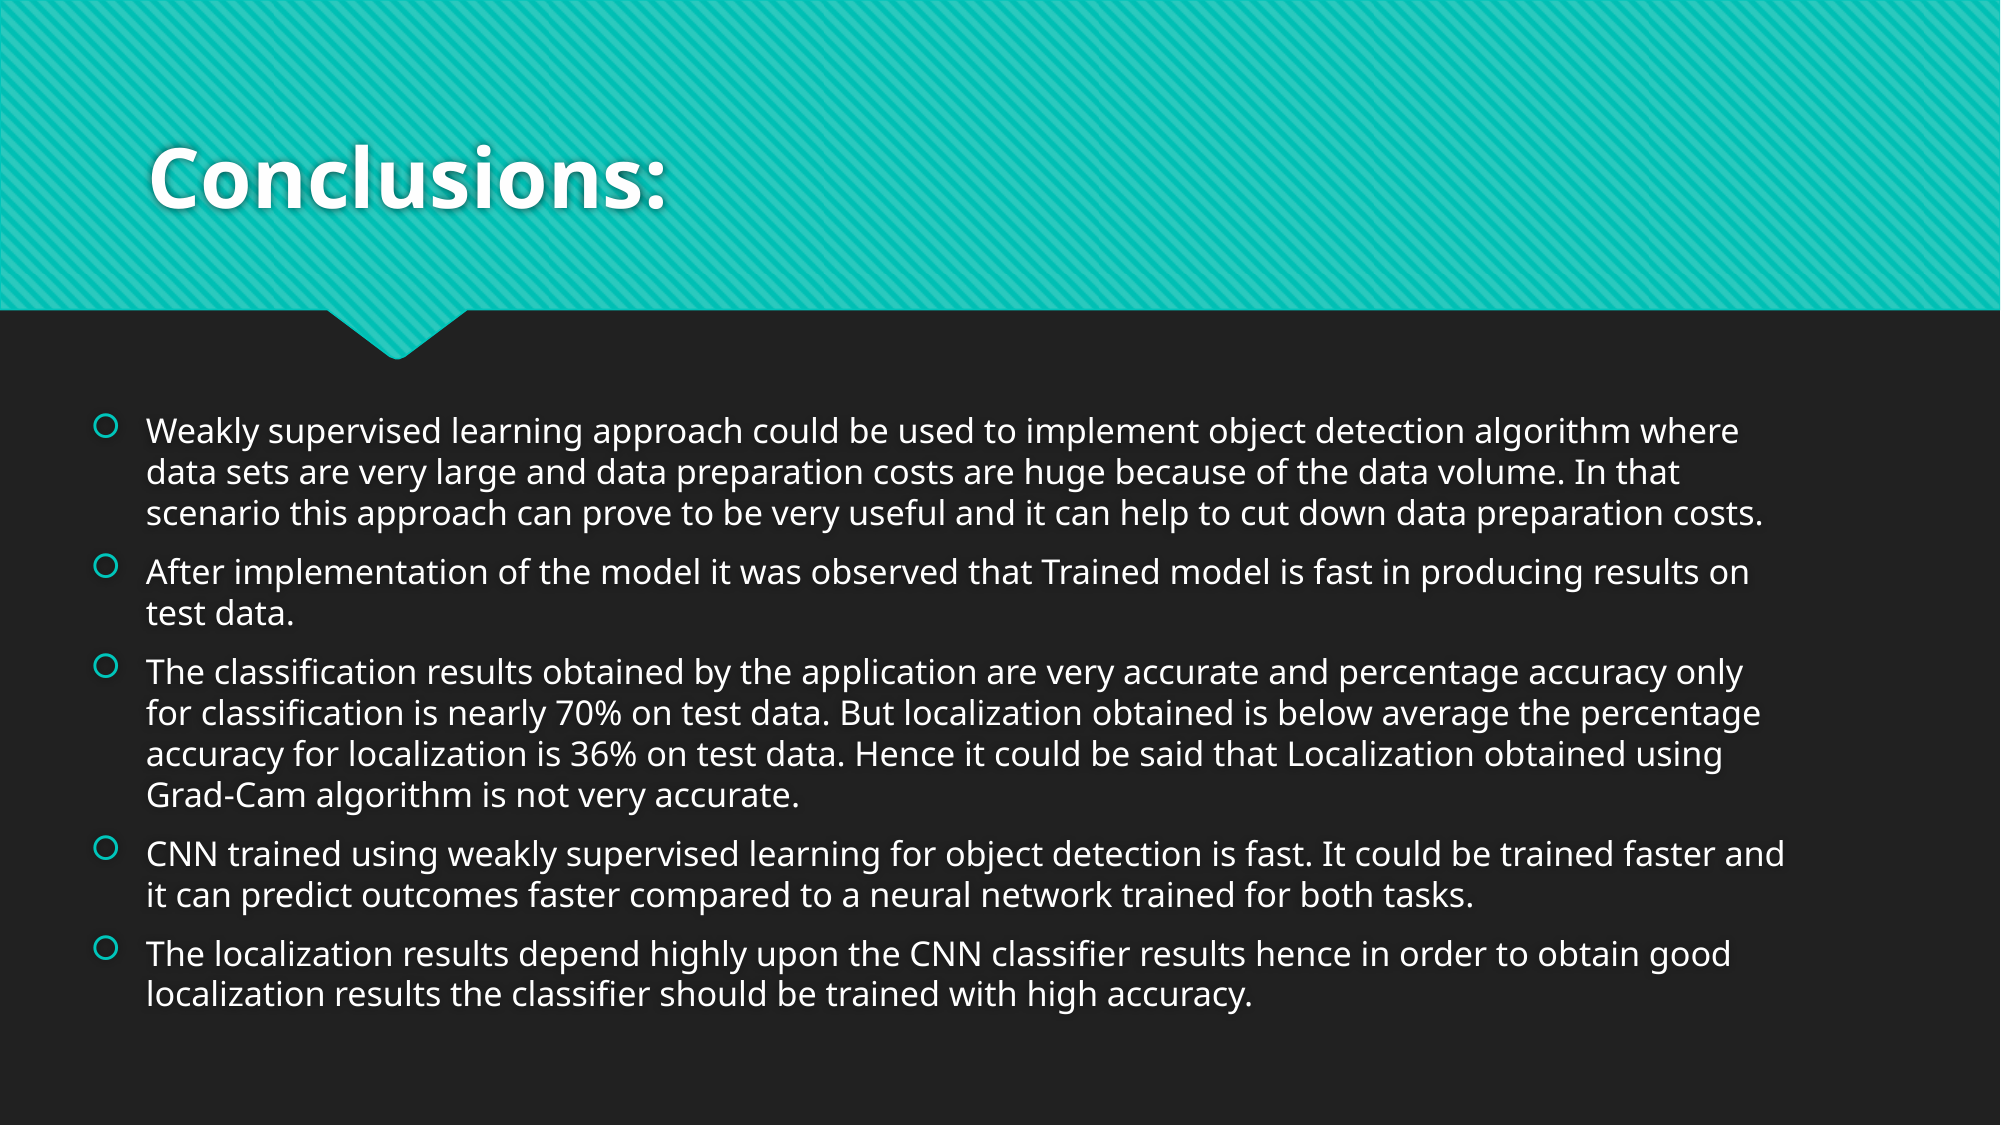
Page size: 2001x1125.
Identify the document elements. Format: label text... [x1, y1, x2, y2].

title Conclusions: [132, 73, 1868, 233]
list Weakly supervised learning approach could be used to implement object detection algorithm where data sets are very large and data preparation costs are huge because of the data volume. In that scenario this approach can prove to be very useful and it can help to cut down data preparation costs. After implementation of the model it was observed that Trained model is fast in producing results on test data. The classification results obtained by the application are very accurate and percentage accuracy only for classification is nearly 70% on test data. But localization obtained is below average the percentage accuracy for localization is 36% on test data. Hence it could be said that Localization obtained using Grad-Cam algorithm is not very accurate. CNN trained using weakly supervised learning for object detection is fast. It could be trained faster and it can predict outcomes faster compared to a neural network trained for both tasks. The localization results depend highly upon the CNN classifier results hence in order to obtain good localization results the classifier should be trained with high accuracy. [75, 402, 1807, 1032]
